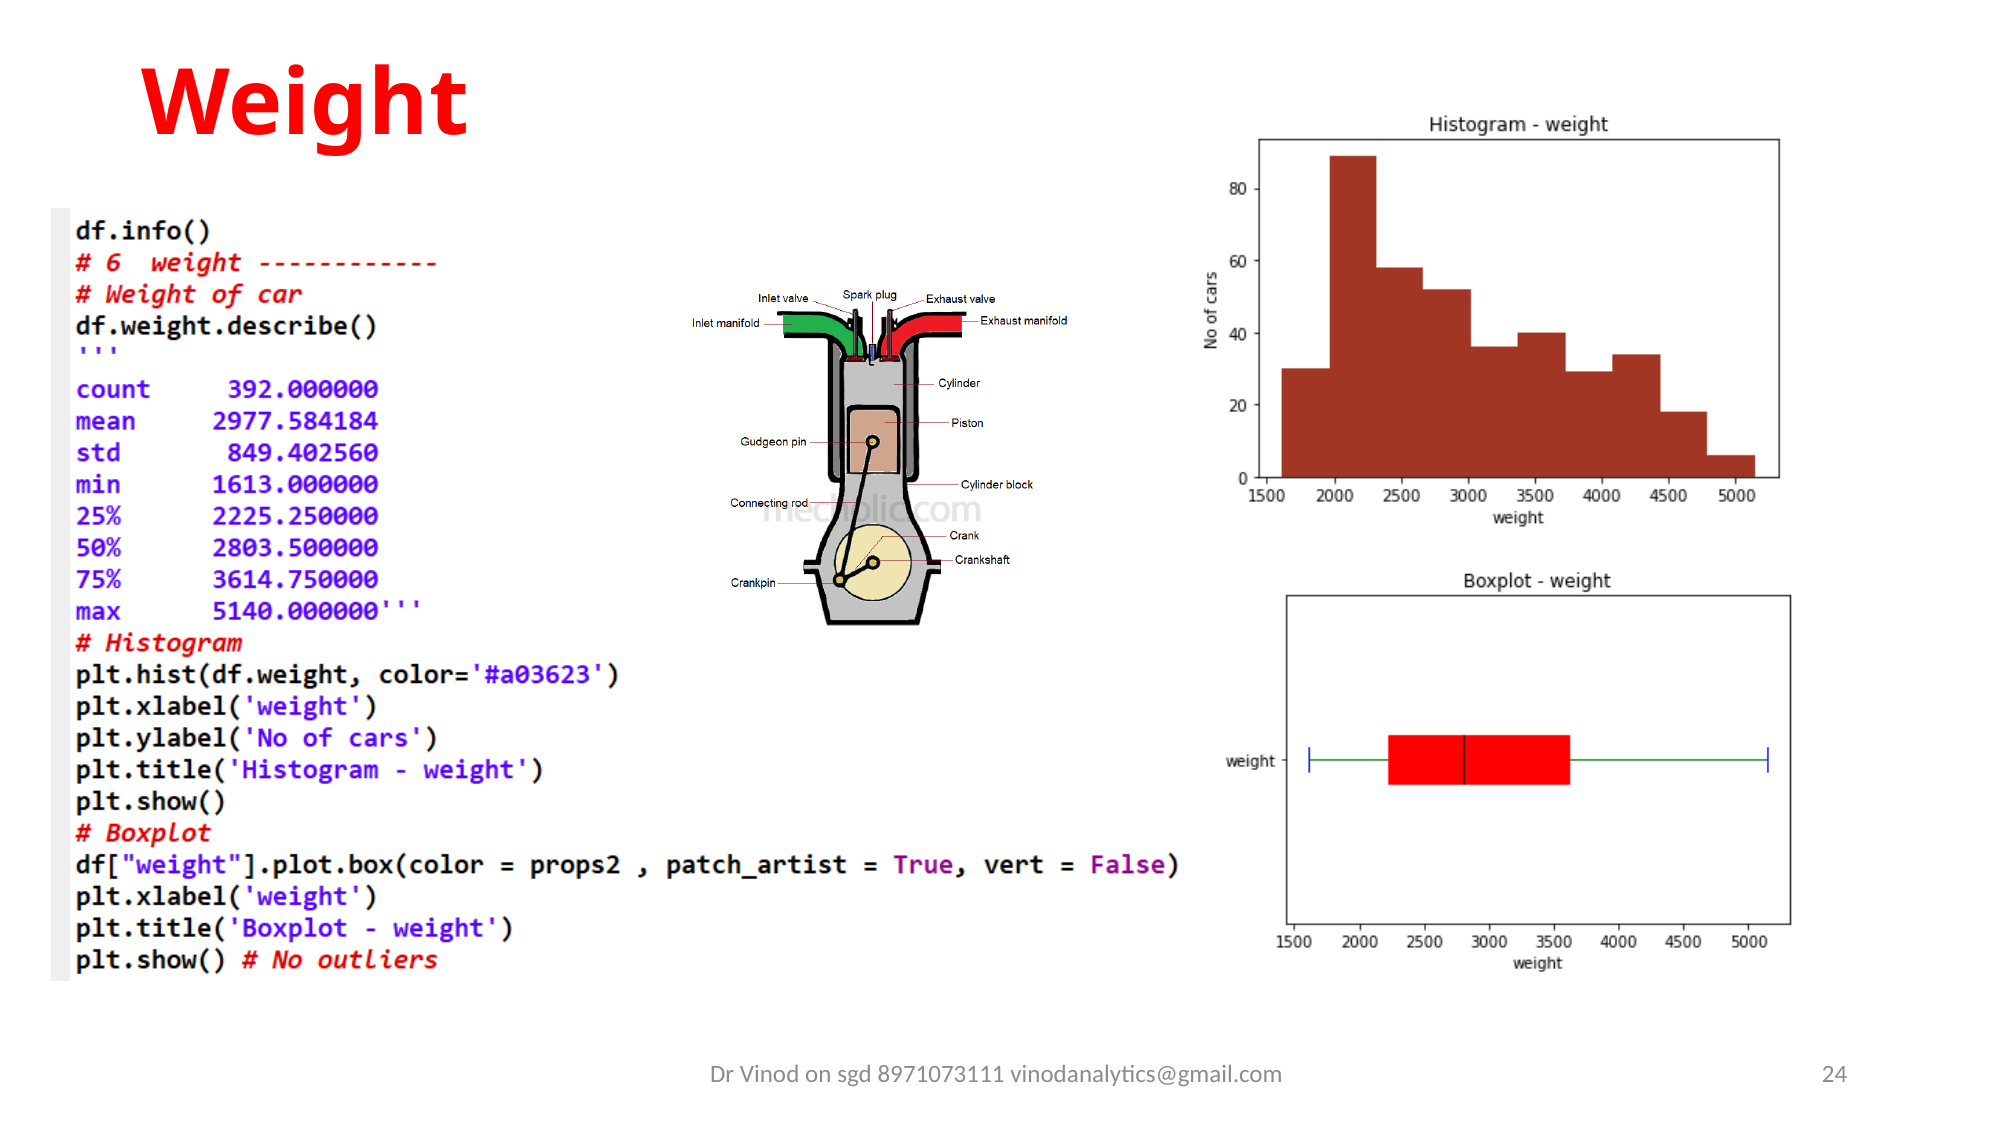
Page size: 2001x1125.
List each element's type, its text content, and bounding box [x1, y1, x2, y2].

footer Dr Vinod on sgd 8971073111 vinodanalytics@gmail.com [662, 1042, 1338, 1103]
title Weight [126, 38, 510, 172]
picture [51, 104, 1788, 981]
picture [1214, 562, 1799, 981]
slide_number 24 [1412, 1042, 1863, 1103]
